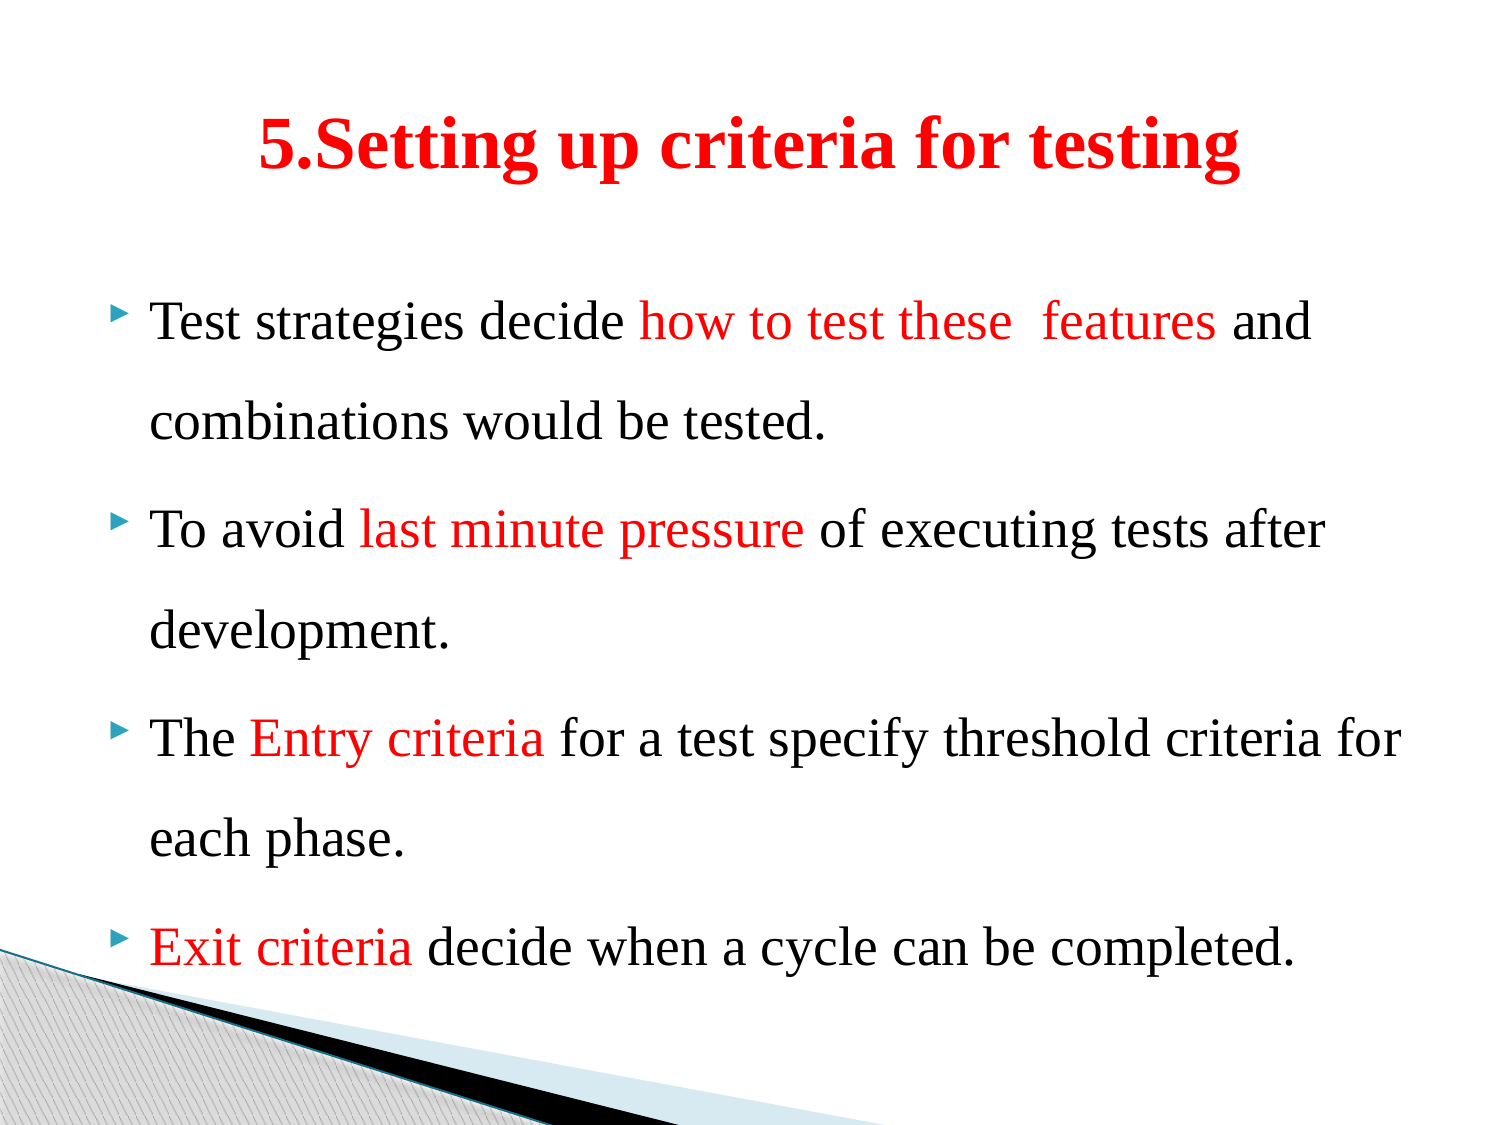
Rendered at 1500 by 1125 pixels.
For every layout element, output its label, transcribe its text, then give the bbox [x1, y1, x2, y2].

title 5.Setting up criteria for testing [75, 45, 1425, 233]
list Test strategies decide how to test these features and combinations would be tested. To avoid last minute pressure of executing tests after development. The Entry criteria for a test specify threshold criteria for each phase. Exit criteria decide when a cycle can be completed. [75, 243, 1425, 986]
